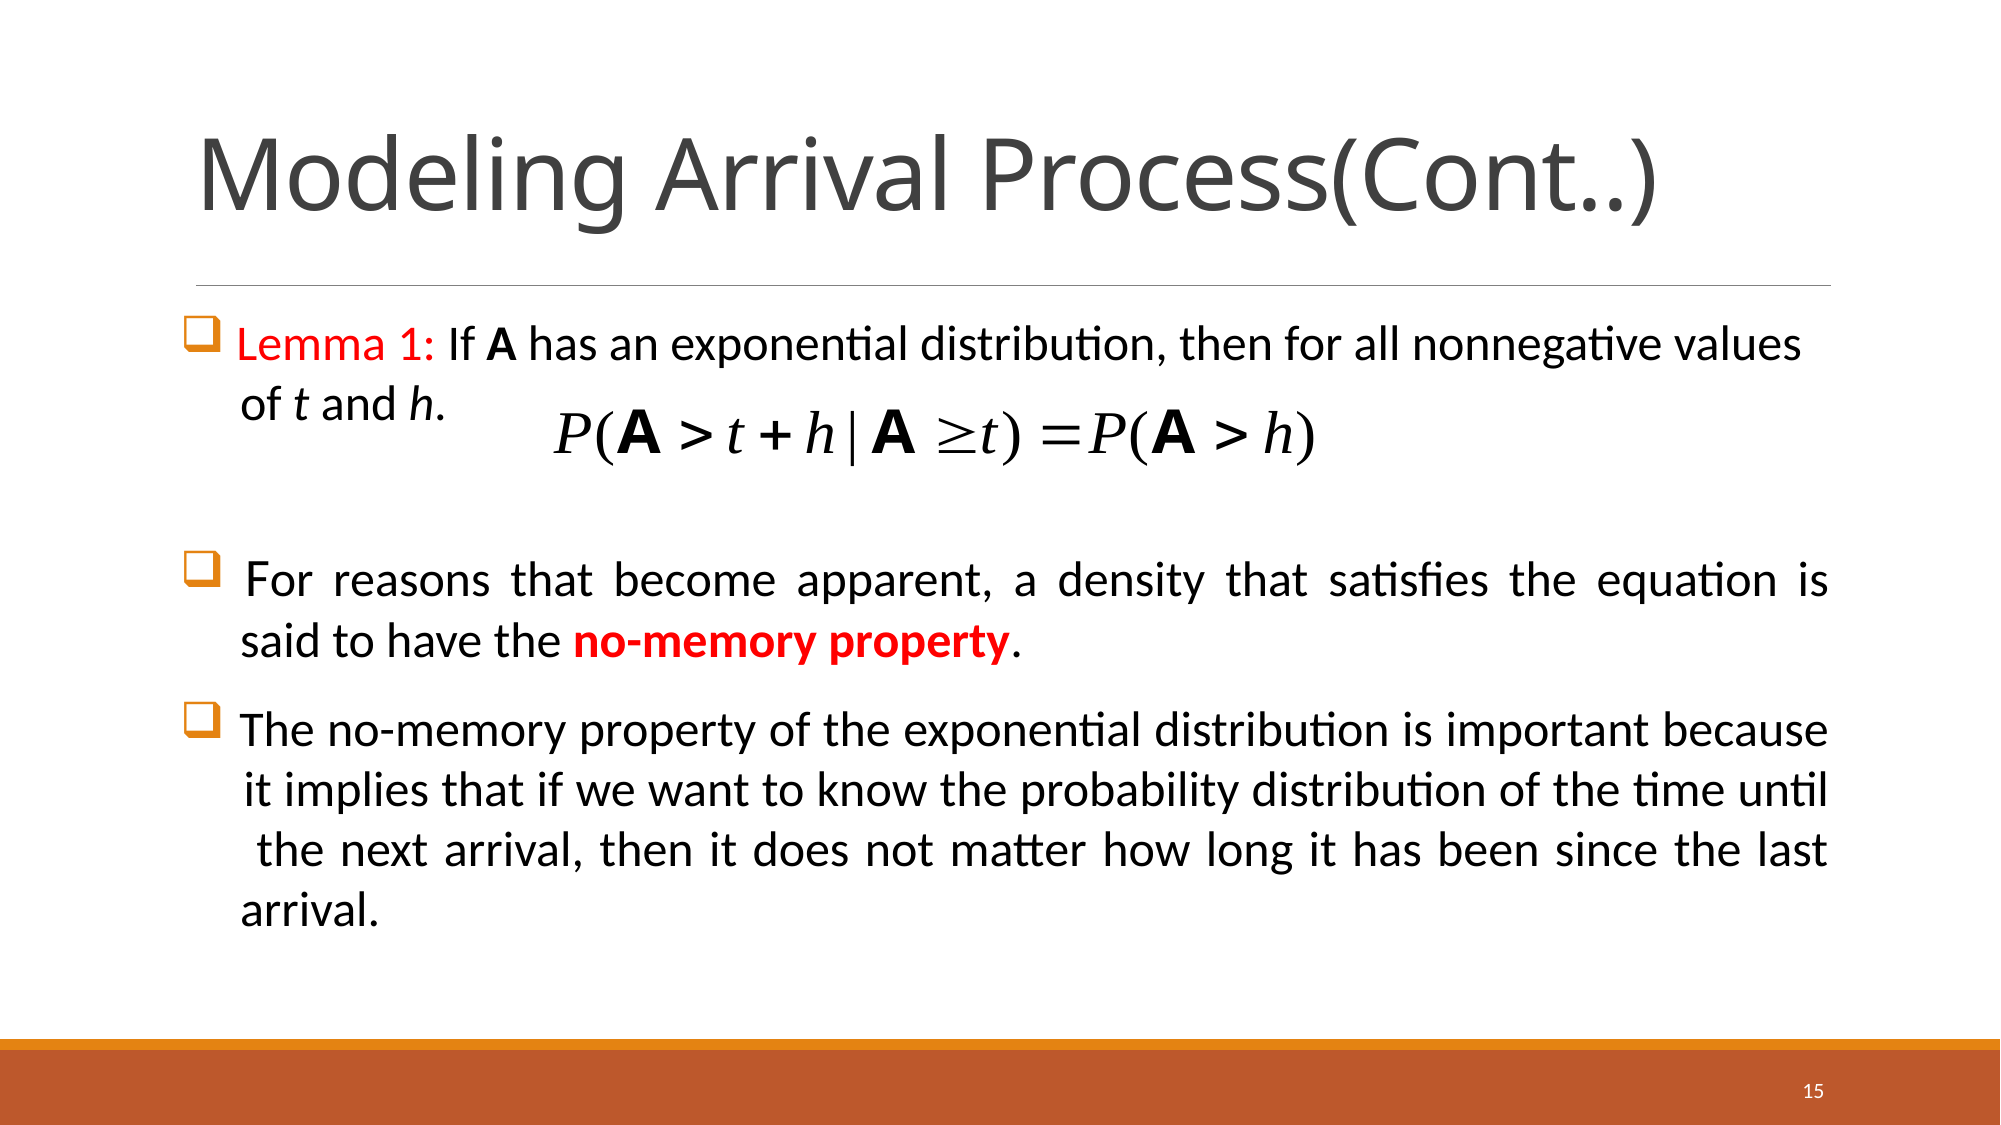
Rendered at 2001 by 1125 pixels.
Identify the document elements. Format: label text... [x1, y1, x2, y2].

slide_number 15 [1624, 1059, 1840, 1120]
list Lemma 1: If A has an exponential distribution, then for all nonnegative values of t and h. For reasons that become apparent, a density that satisfies the equation is said to have the no-memory property. The no-memory property of the exponential distribution is important because it implies that if we want to know the probability distribution of the time until the next arrival, then it does not matter how long it has been since the last arrival. [180, 302, 1830, 1037]
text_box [541, 396, 1330, 479]
title Modeling Arrival Process(Cont..) [180, 0, 1830, 238]
